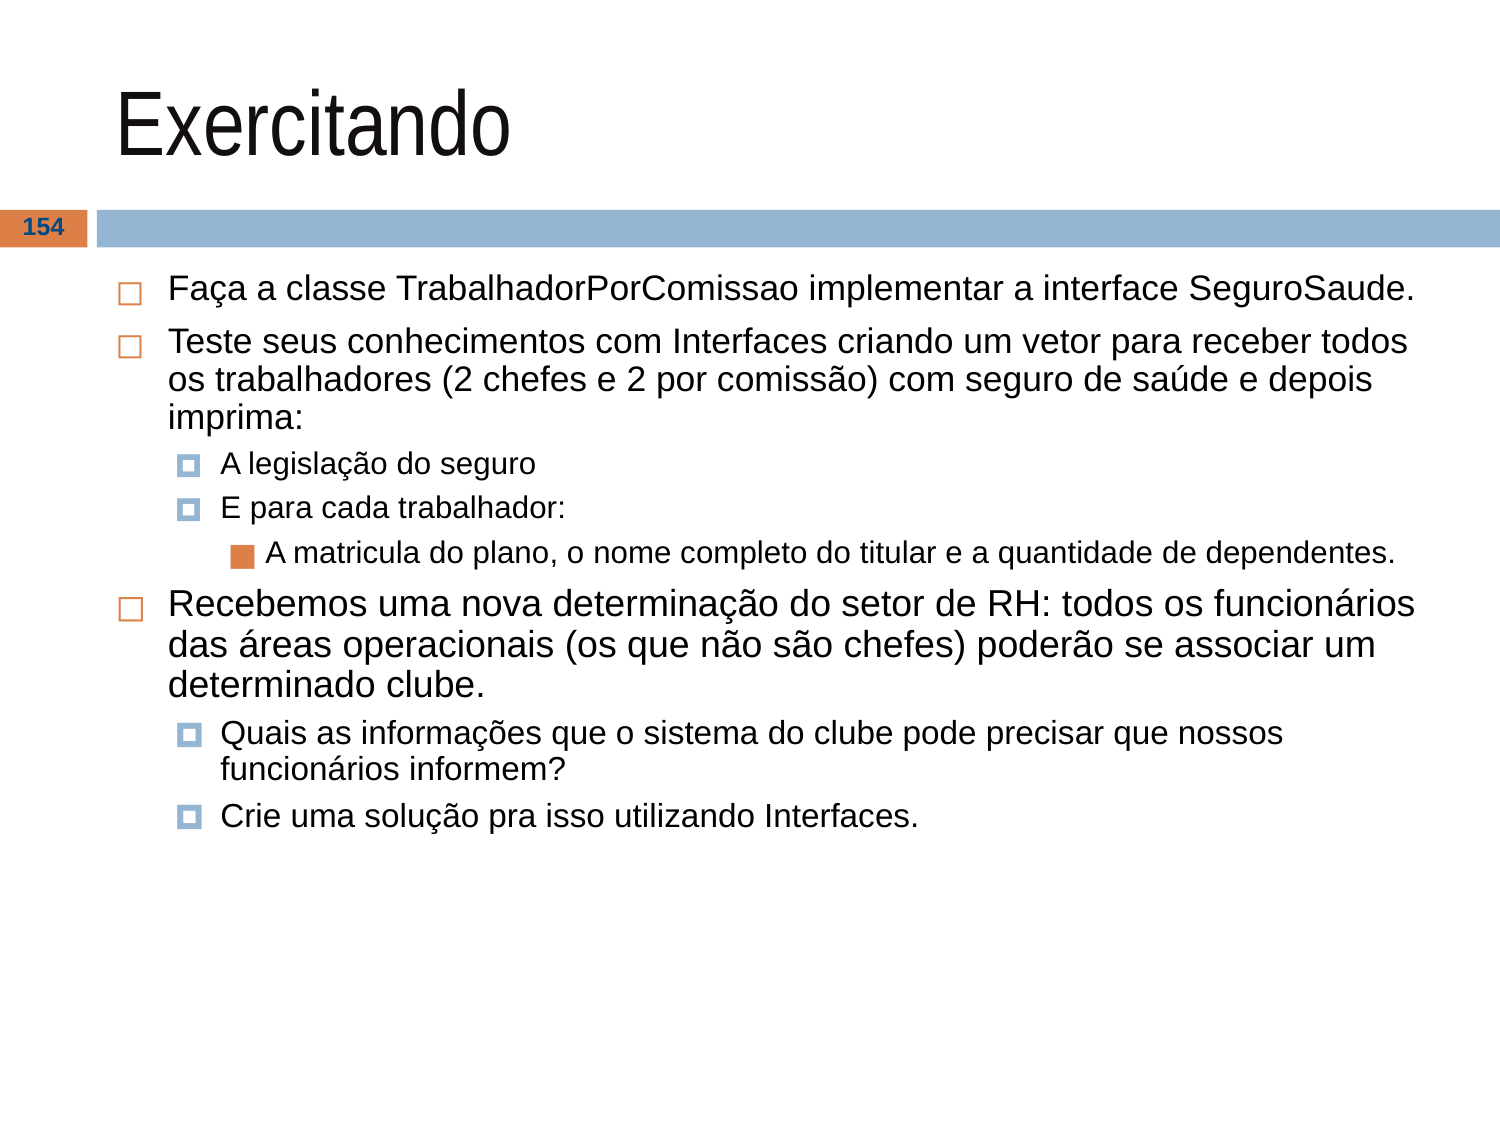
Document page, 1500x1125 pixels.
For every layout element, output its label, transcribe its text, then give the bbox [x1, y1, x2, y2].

title Exercitando [100, 37, 1438, 200]
text_box ‹#› [0, 208, 88, 249]
list Faça a classe TrabalhadorPorComissao implementar a interface SeguroSaude. Teste seus conhecimentos com Interfaces criando um vetor para receber todos os trabalhadores (2 chefes e 2 por comissão) com seguro de saúde e depois imprima: A legislação do seguro E para cada trabalhador: A matricula do plano, o nome completo do titular e a quantidade de dependentes. Recebemos uma nova determinação do setor de RH: todos os funcionários das áreas operacionais (os que não são chefes) poderão se associar um determinado clube. Quais as informações que o sistema do clube pode precisar que nossos funcionários informem? Crie uma solução pra isso utilizando Interfaces. [100, 262, 1438, 1000]
